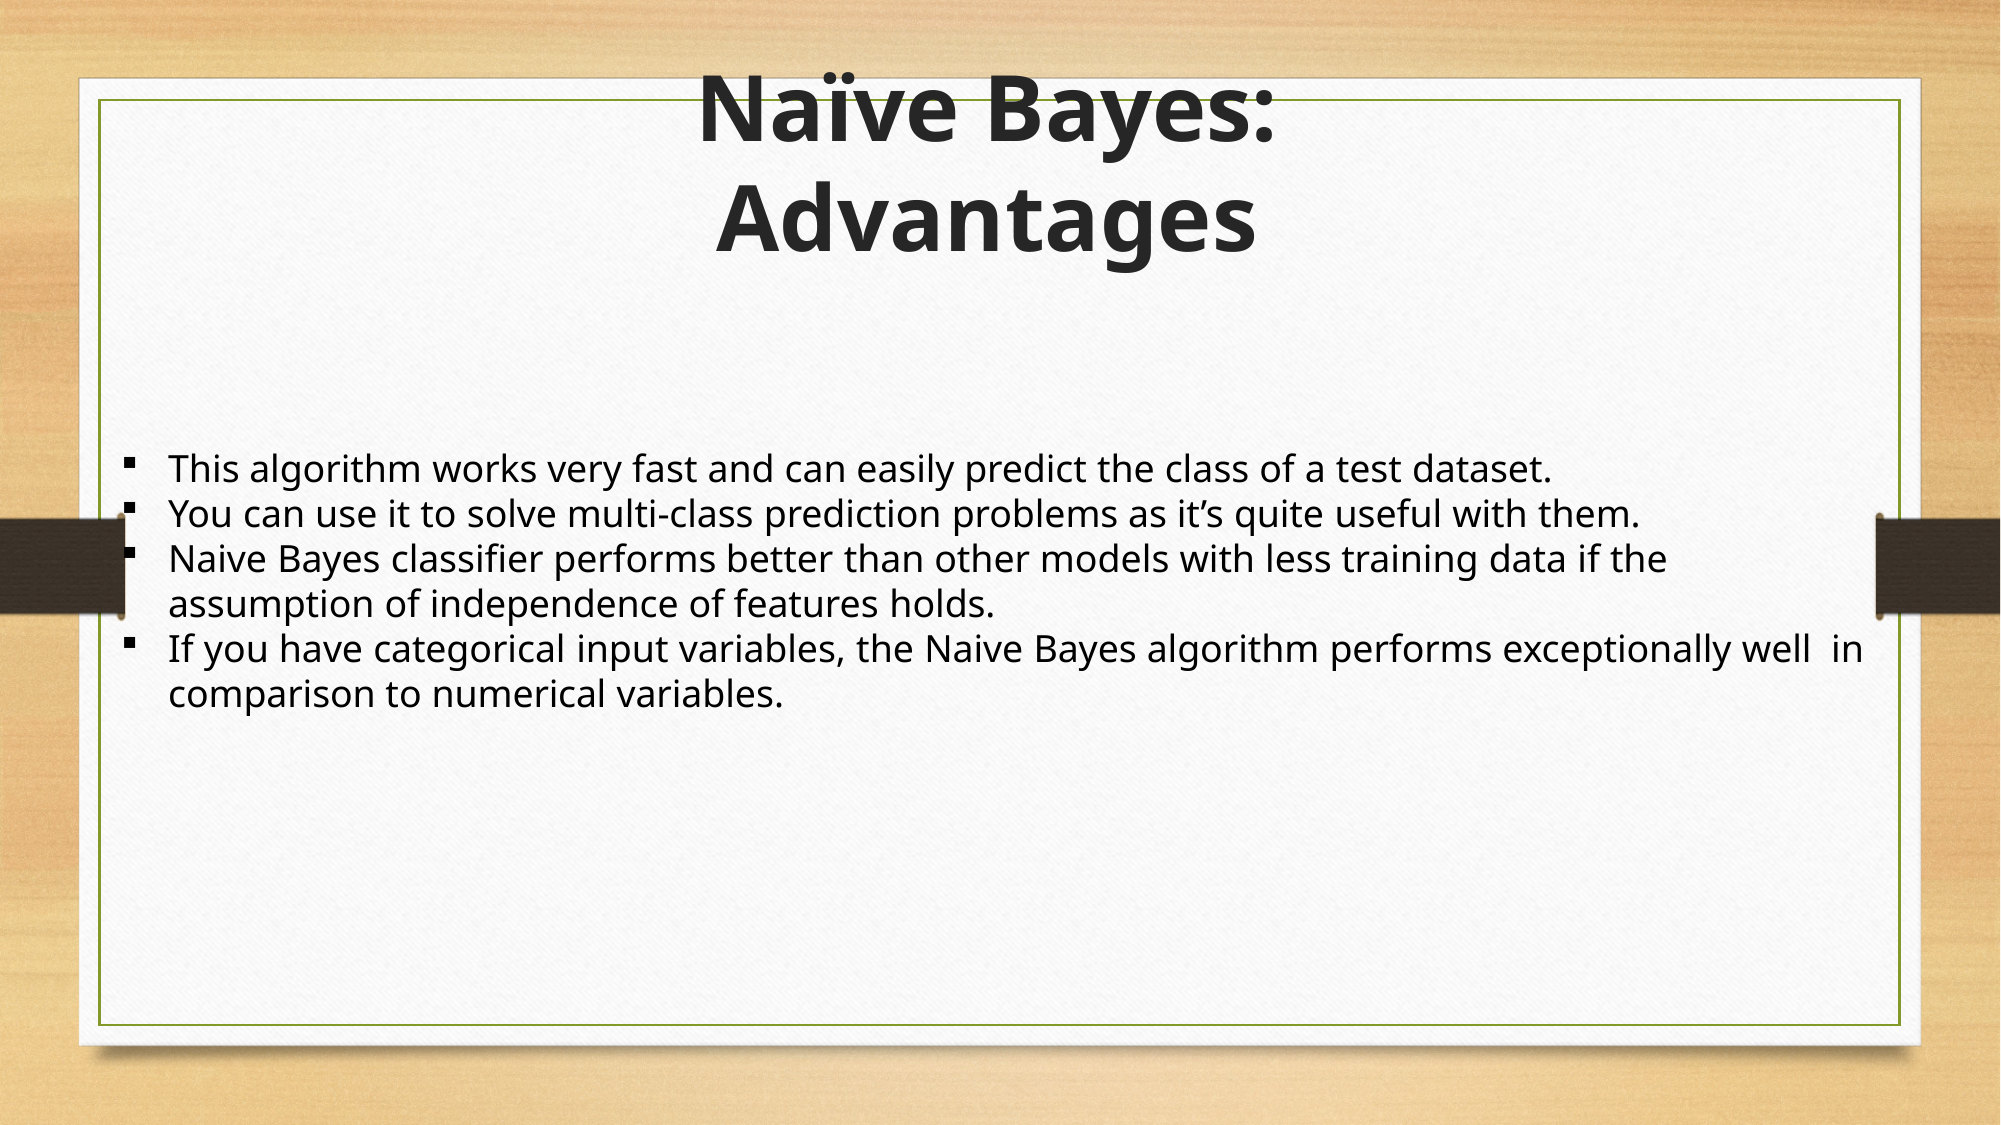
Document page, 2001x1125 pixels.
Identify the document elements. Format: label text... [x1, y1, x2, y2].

text_box This algorithm works very fast and can easily predict the class of a test dataset. You can use it to solve multi-class prediction problems as it’s quite useful with them. Naive Bayes classifier performs better than other models with less training data if the assumption of independence of features holds. If you have categorical input variables, the Naive Bayes algorithm performs exceptionally well in comparison to numerical variables. [119, 443, 1953, 716]
picture [0, 0, 2001, 1125]
title Naïve Bayes: Advantages [672, 47, 1300, 270]
